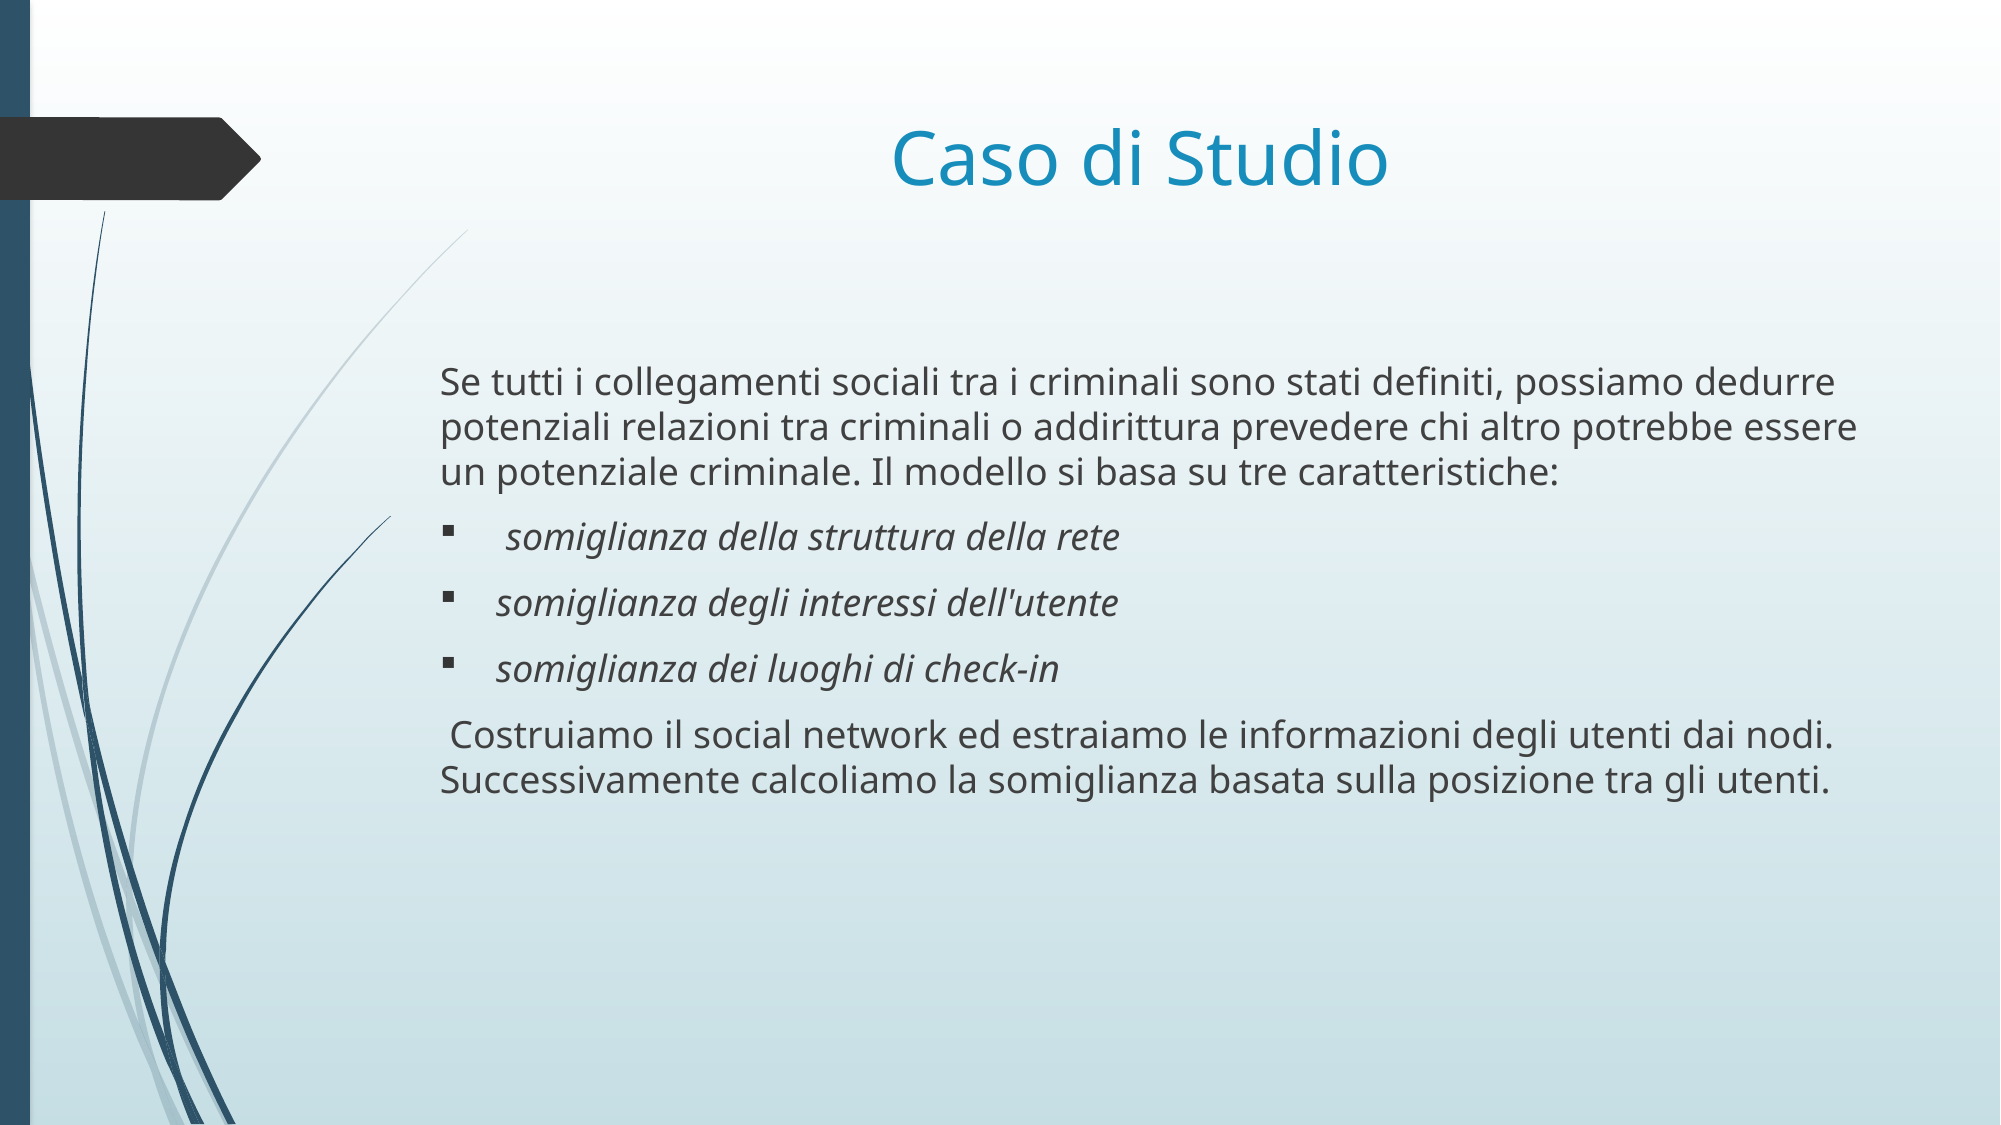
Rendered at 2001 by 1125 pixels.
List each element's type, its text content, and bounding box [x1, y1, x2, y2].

list Se tutti i collegamenti sociali tra i criminali sono stati definiti, possiamo dedurre potenziali relazioni tra criminali o addirittura prevedere chi altro potrebbe essere un potenziale criminale. Il modello si basa su tre caratteristiche: somiglianza della struttura della rete somiglianza degli interessi dell'utente somiglianza dei luoghi di check-in Costruiamo il social network ed estraiamo le informazioni degli utenti dai nodi. Successivamente calcoliamo la somiglianza basata sulla posizione tra gli utenti. [424, 350, 1888, 970]
title Caso di Studio [425, 102, 1888, 313]
